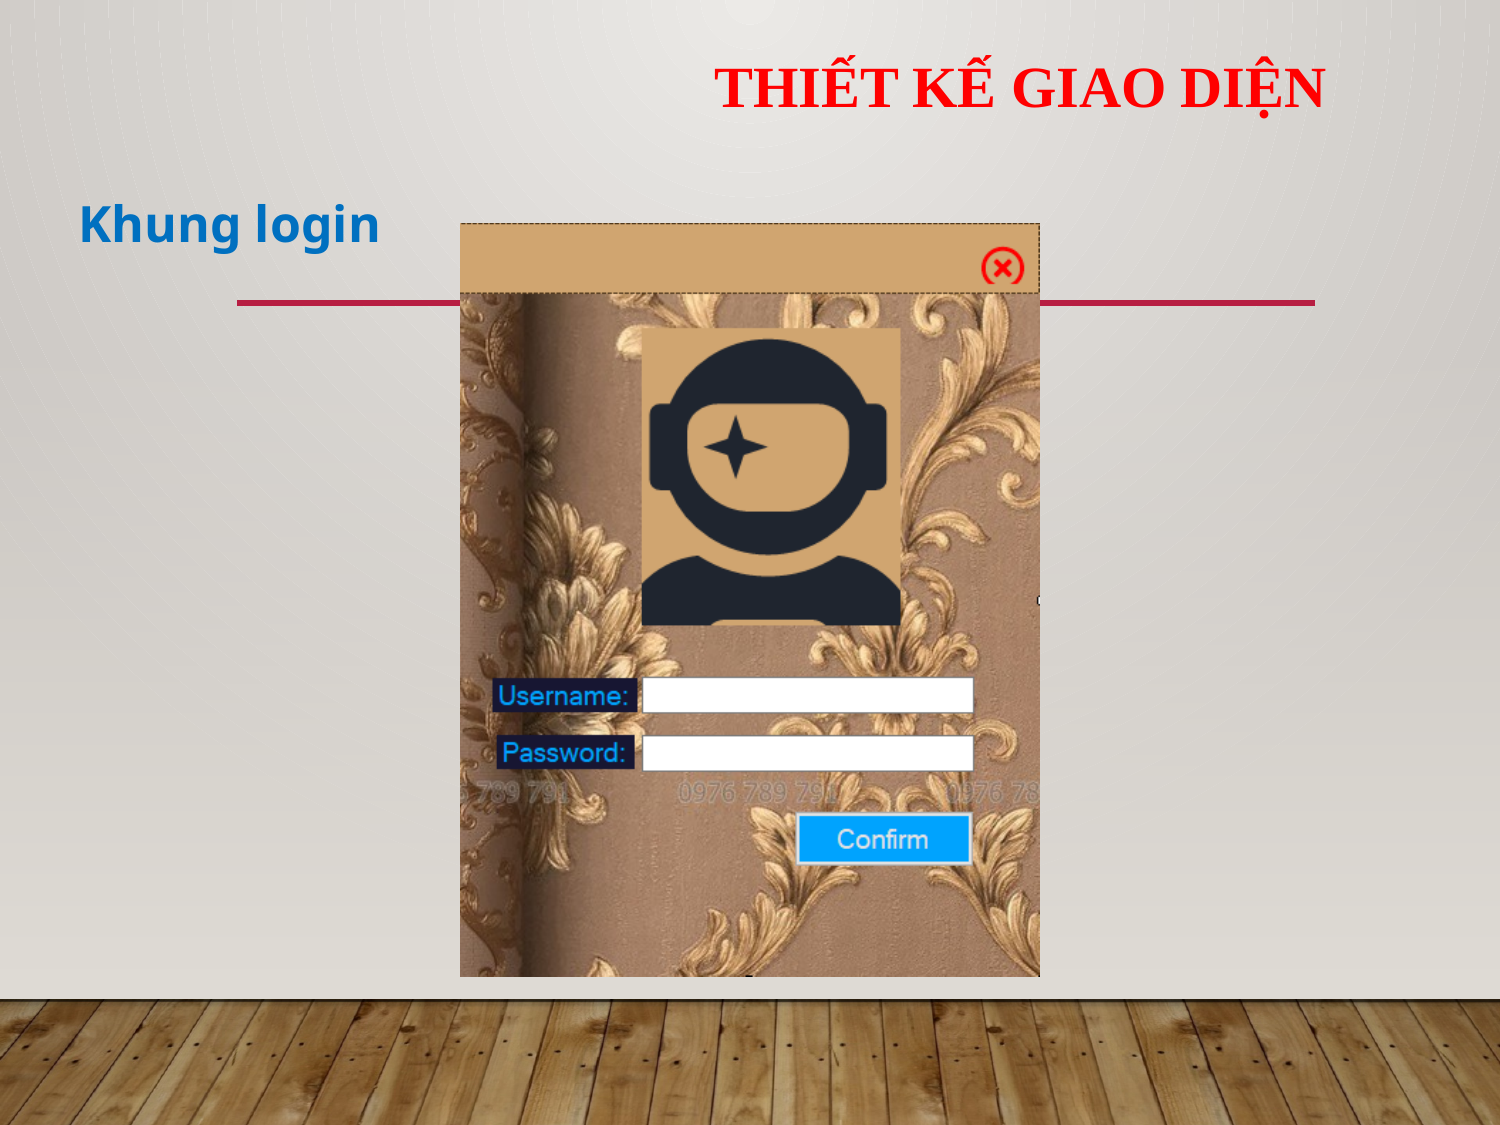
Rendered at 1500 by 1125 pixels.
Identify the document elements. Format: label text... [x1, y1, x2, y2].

title Thiết kế giao diện [699, 50, 1463, 168]
text_box Khung login [63, 185, 396, 260]
picture [0, 999, 1500, 1125]
picture [459, 222, 1040, 977]
